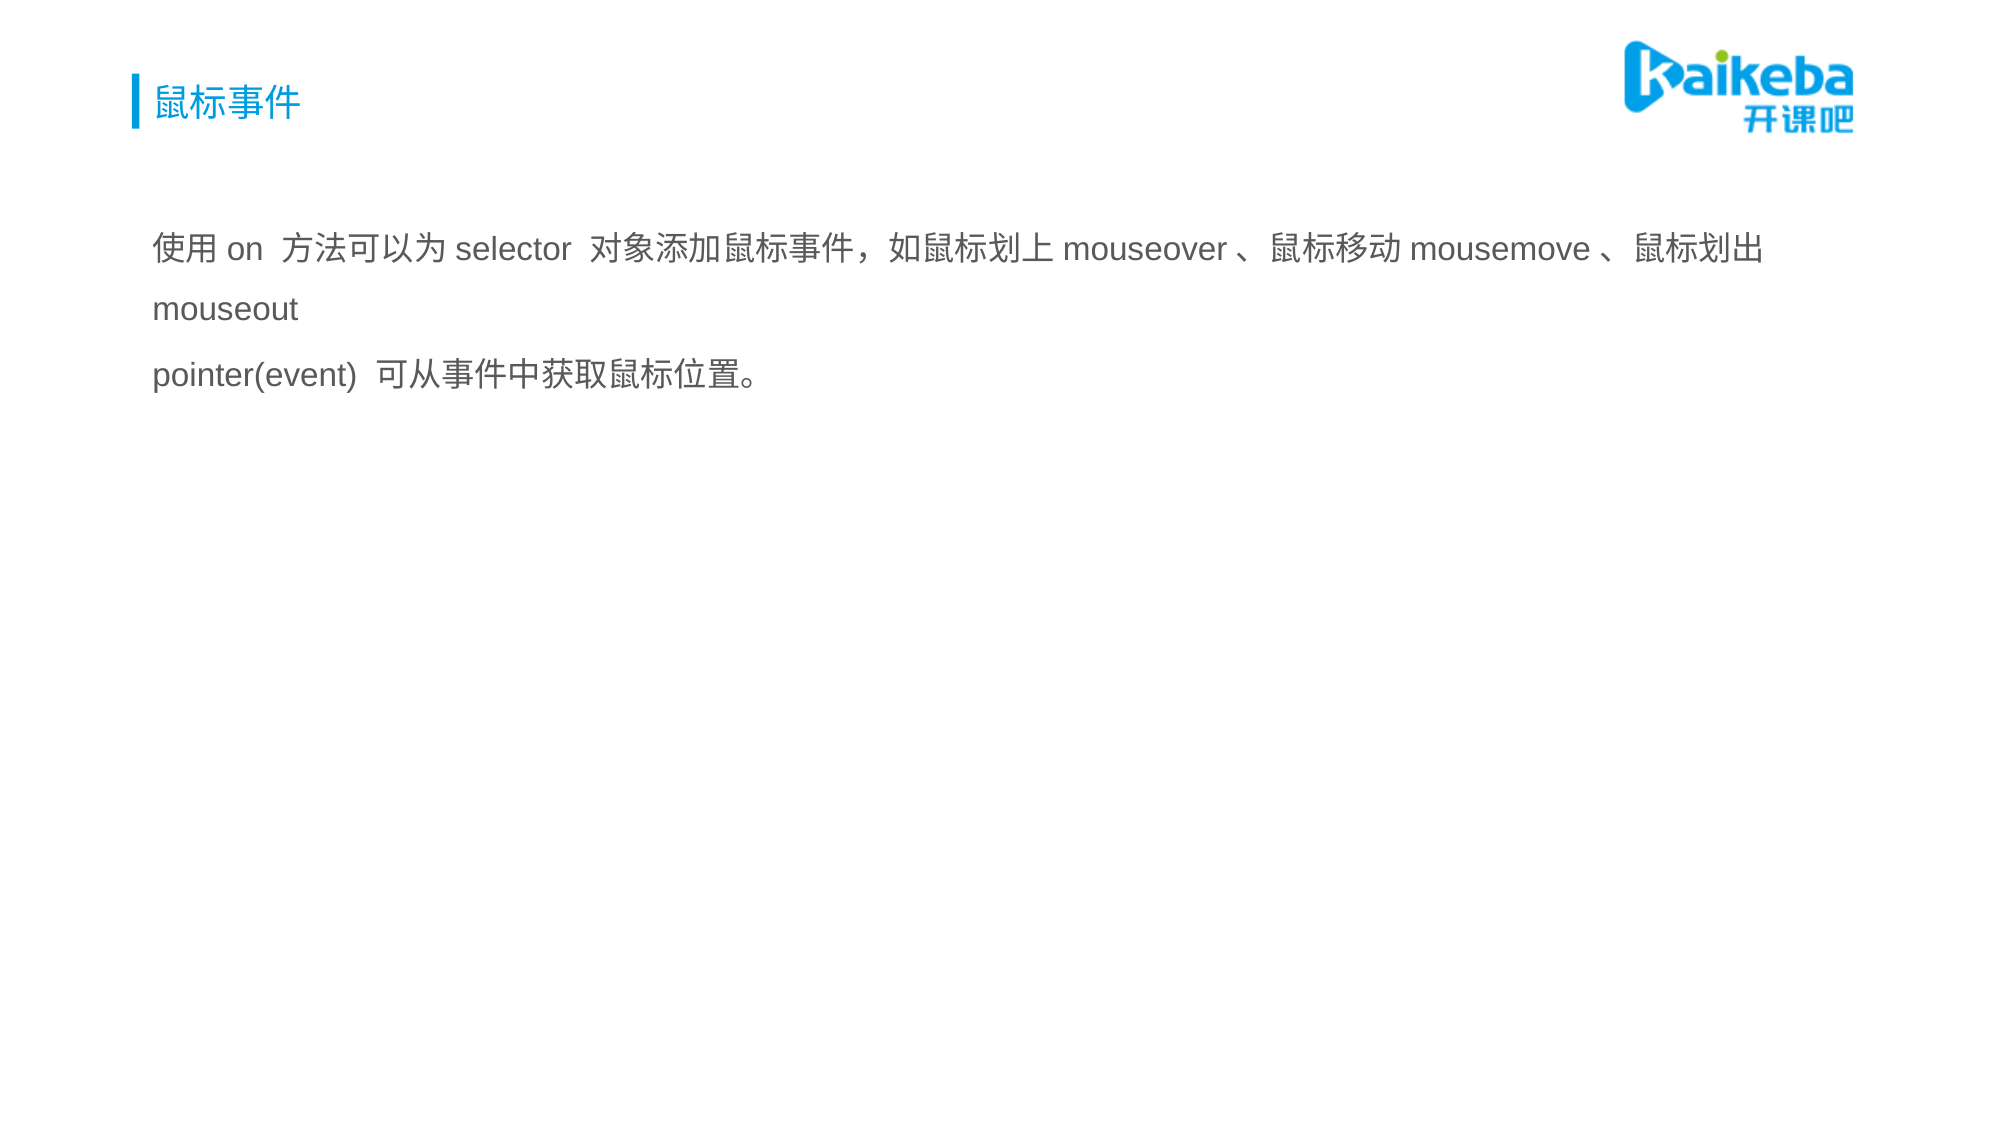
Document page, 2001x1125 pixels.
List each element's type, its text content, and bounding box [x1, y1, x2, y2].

list 使用on 方法可以为selector 对象添加鼠标事件，如鼠标划上mouseover、鼠标移动mousemove、鼠标划出mouseout pointer(event) 可从事件中获取鼠标位置。 [137, 199, 1863, 1014]
picture [1640, 50, 1650, 59]
picture [1612, 31, 1866, 143]
title 鼠标事件 [137, 59, 1863, 148]
